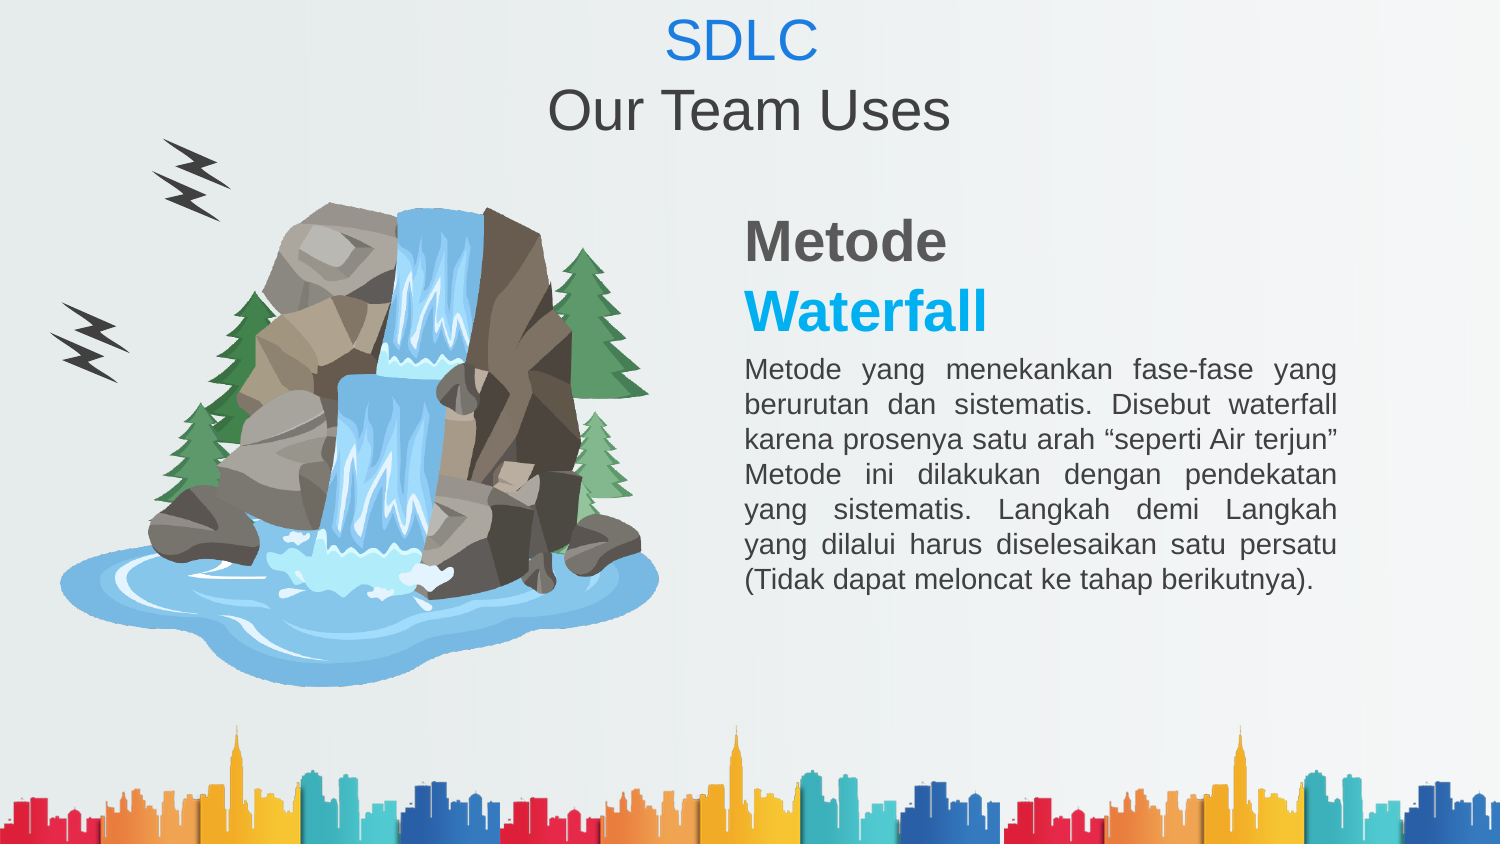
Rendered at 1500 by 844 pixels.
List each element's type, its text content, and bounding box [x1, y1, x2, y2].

text_box Metode yang menekankan fase-fase yang berurutan dan sistematis. Disebut waterfall karena prosenya satu arah “seperti Air terjun” Metode ini dilakukan dengan pendekatan yang sistematis. Langkah demi Langkah yang dilalui harus diselesaikan satu persatu (Tidak dapat meloncat ke tahap berikutnya). [729, 342, 1354, 603]
text_box Metode Waterfall [729, 195, 1319, 342]
picture [0, 96, 1500, 844]
title SDLC Our Team Uses [0, 0, 1500, 146]
